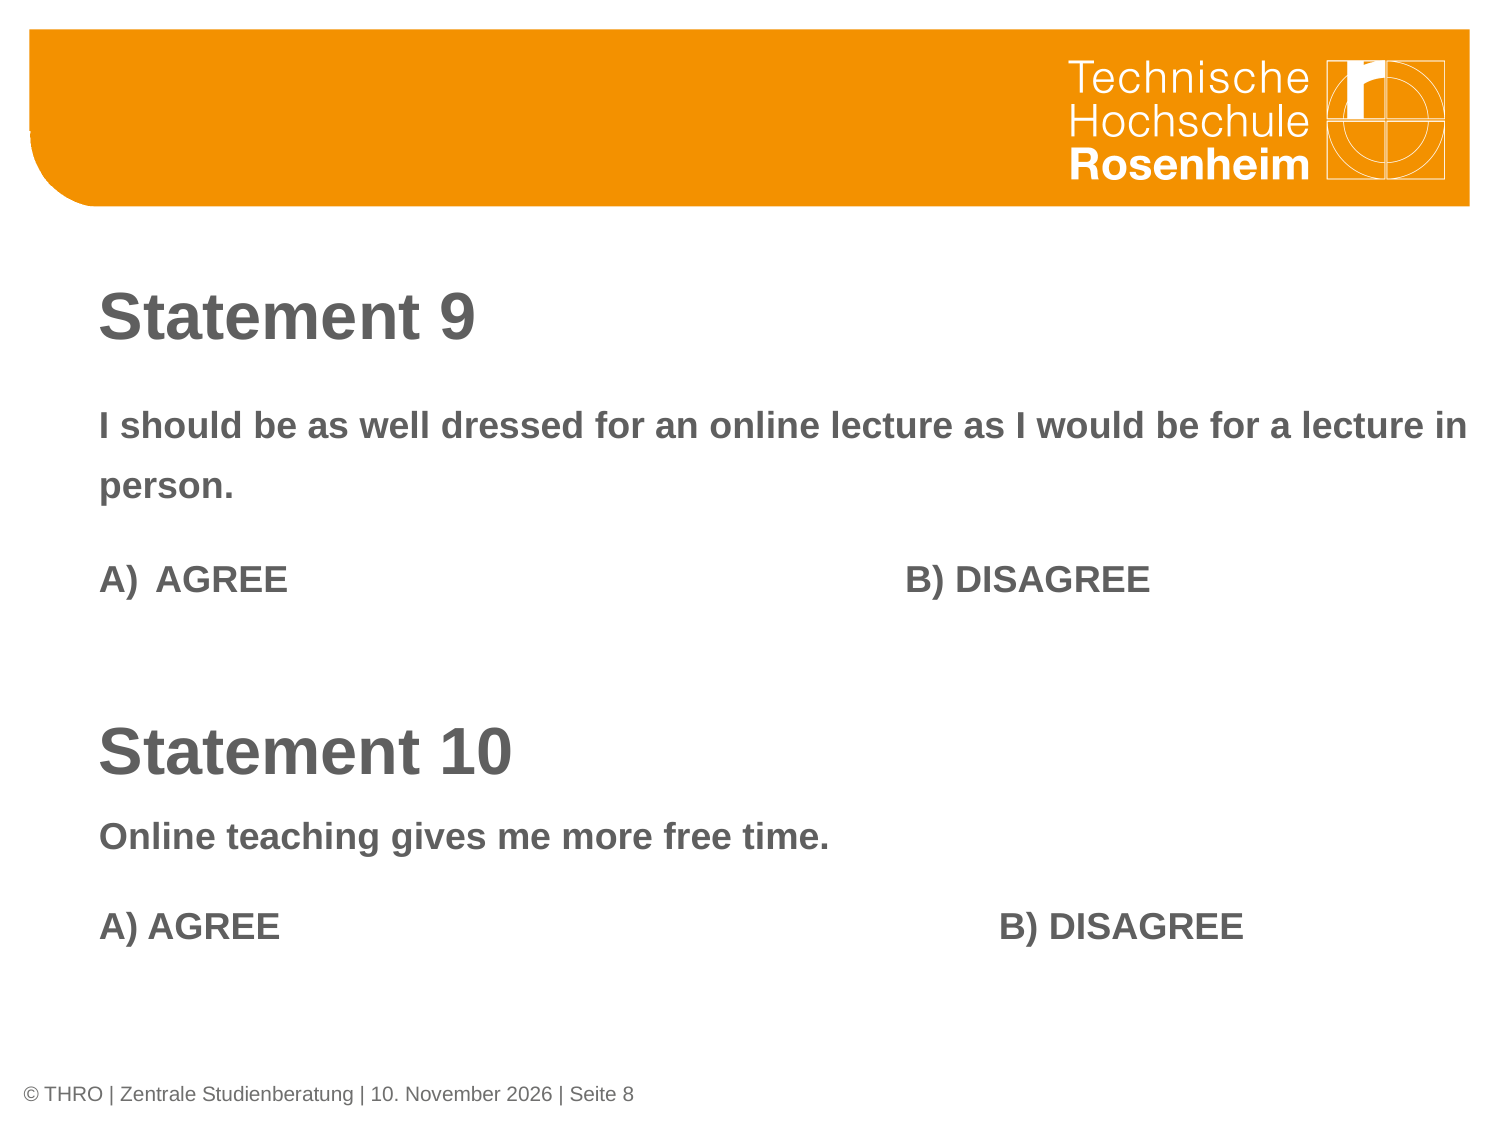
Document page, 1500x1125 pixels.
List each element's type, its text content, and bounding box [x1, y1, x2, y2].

text_box I should be as well dressed for an online lecture as I would be for a lecture in person. AGREE B) DISAGREE Statement 10 Online teaching gives me more free time. A) AGREE B) DISAGREE [98, 385, 1481, 1024]
picture [1068, 60, 1445, 180]
picture [0, 131, 103, 215]
text_box Statement 9 [98, 272, 1373, 361]
